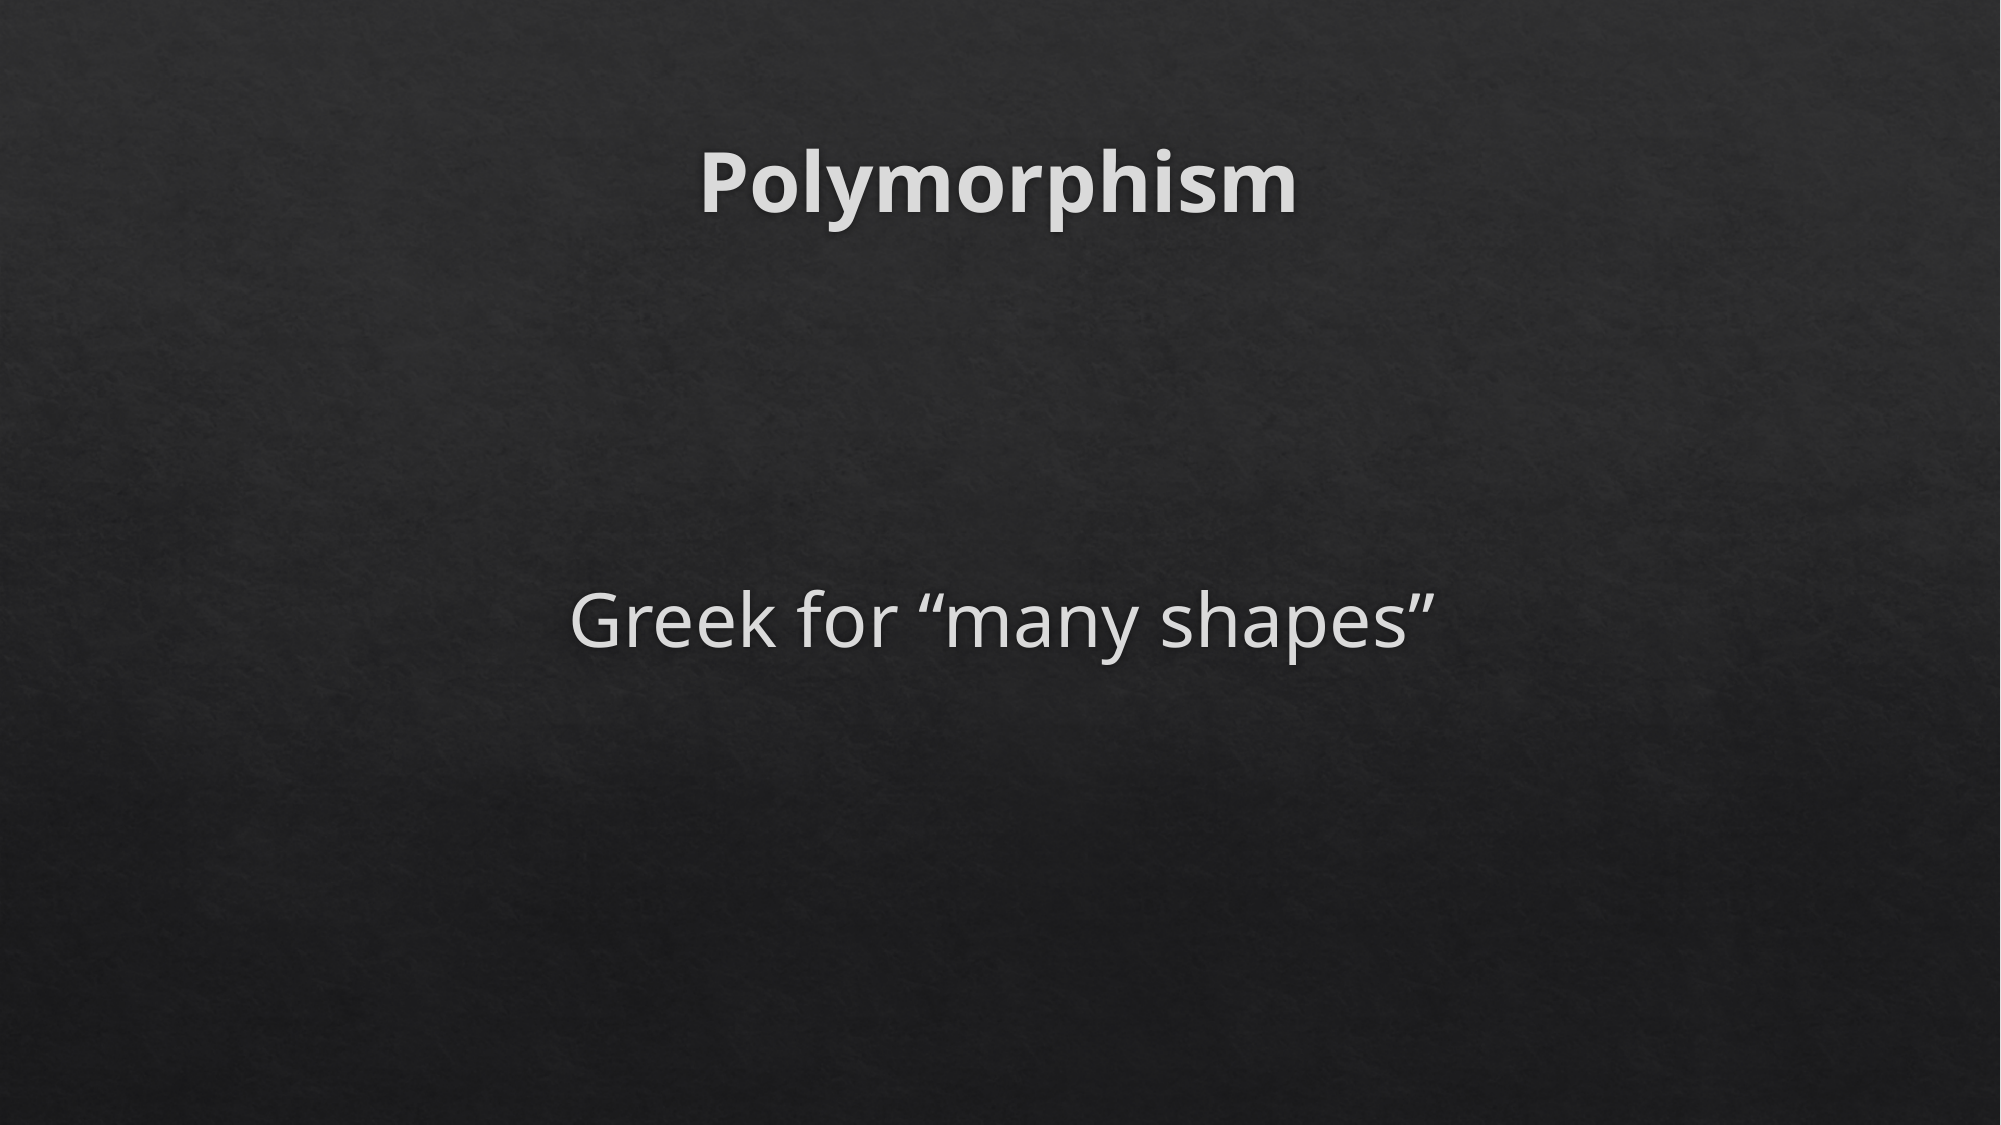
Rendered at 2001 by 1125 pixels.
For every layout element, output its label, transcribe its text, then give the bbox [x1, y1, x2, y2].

title Polymorphism [149, 99, 1849, 260]
list Greek for “many shapes” [149, 284, 1849, 950]
